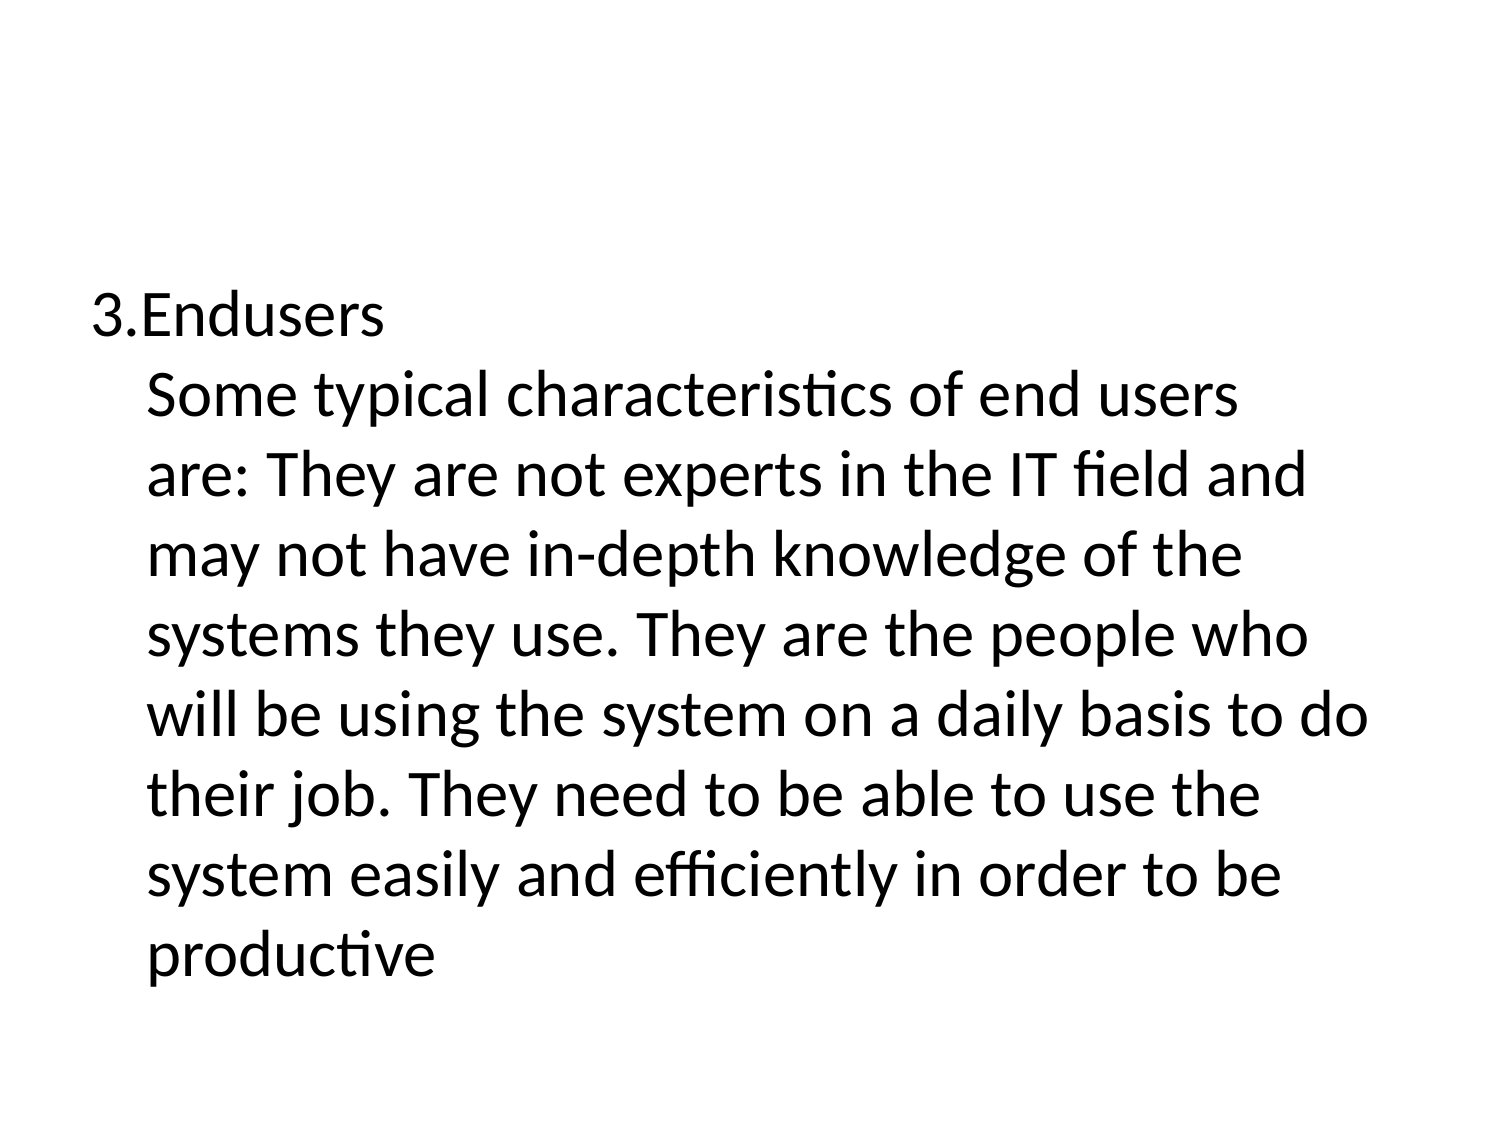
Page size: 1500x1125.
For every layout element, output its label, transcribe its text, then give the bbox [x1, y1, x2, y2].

list 3.Endusers Some typical characteristics of end users are: They are not experts in the IT field and may not have in-depth knowledge of the systems they use. They are the people who will be using the system on a daily basis to do their job. They need to be able to use the system easily and efficiently in order to be productive [75, 262, 1425, 1005]
